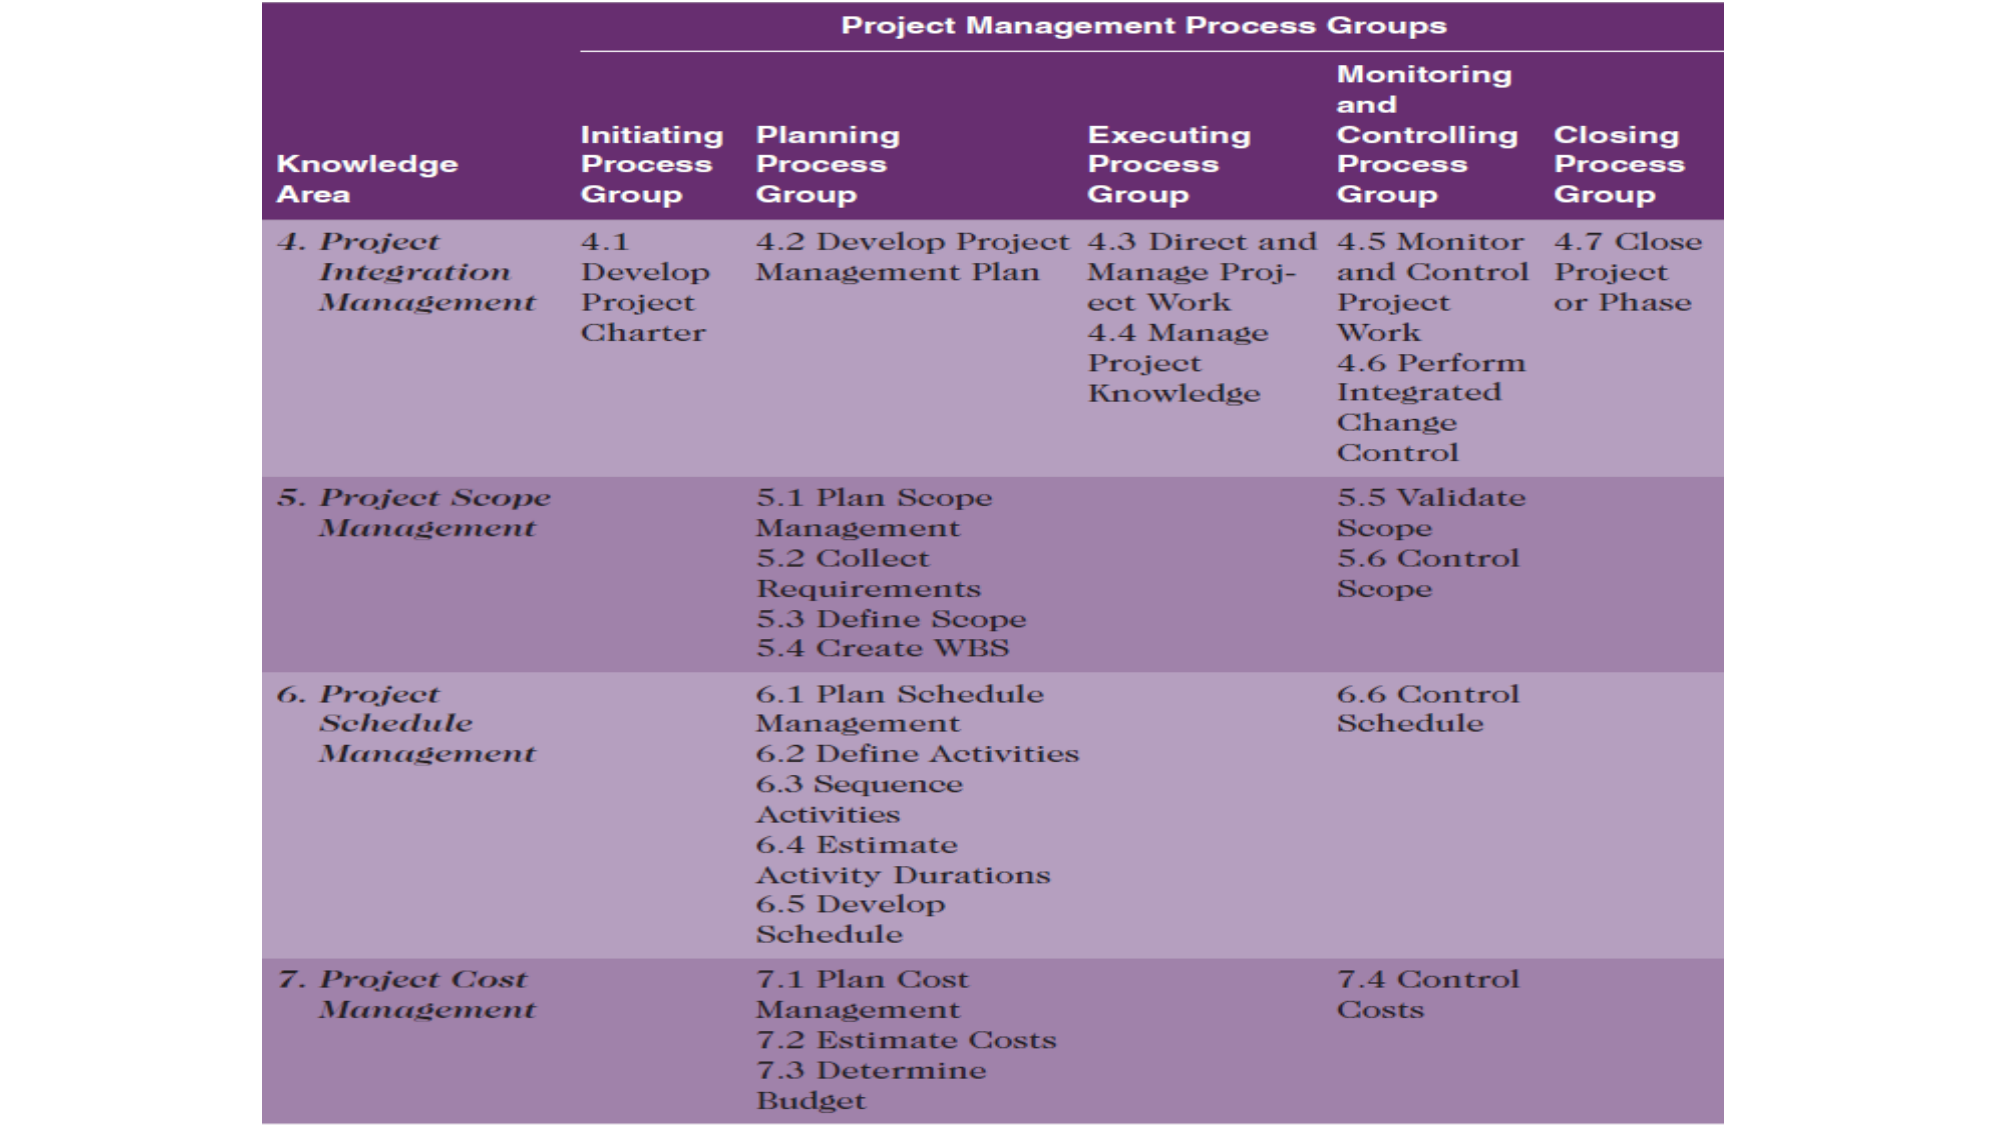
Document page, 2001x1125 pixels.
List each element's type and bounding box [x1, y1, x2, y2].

picture [261, 2, 1725, 1125]
